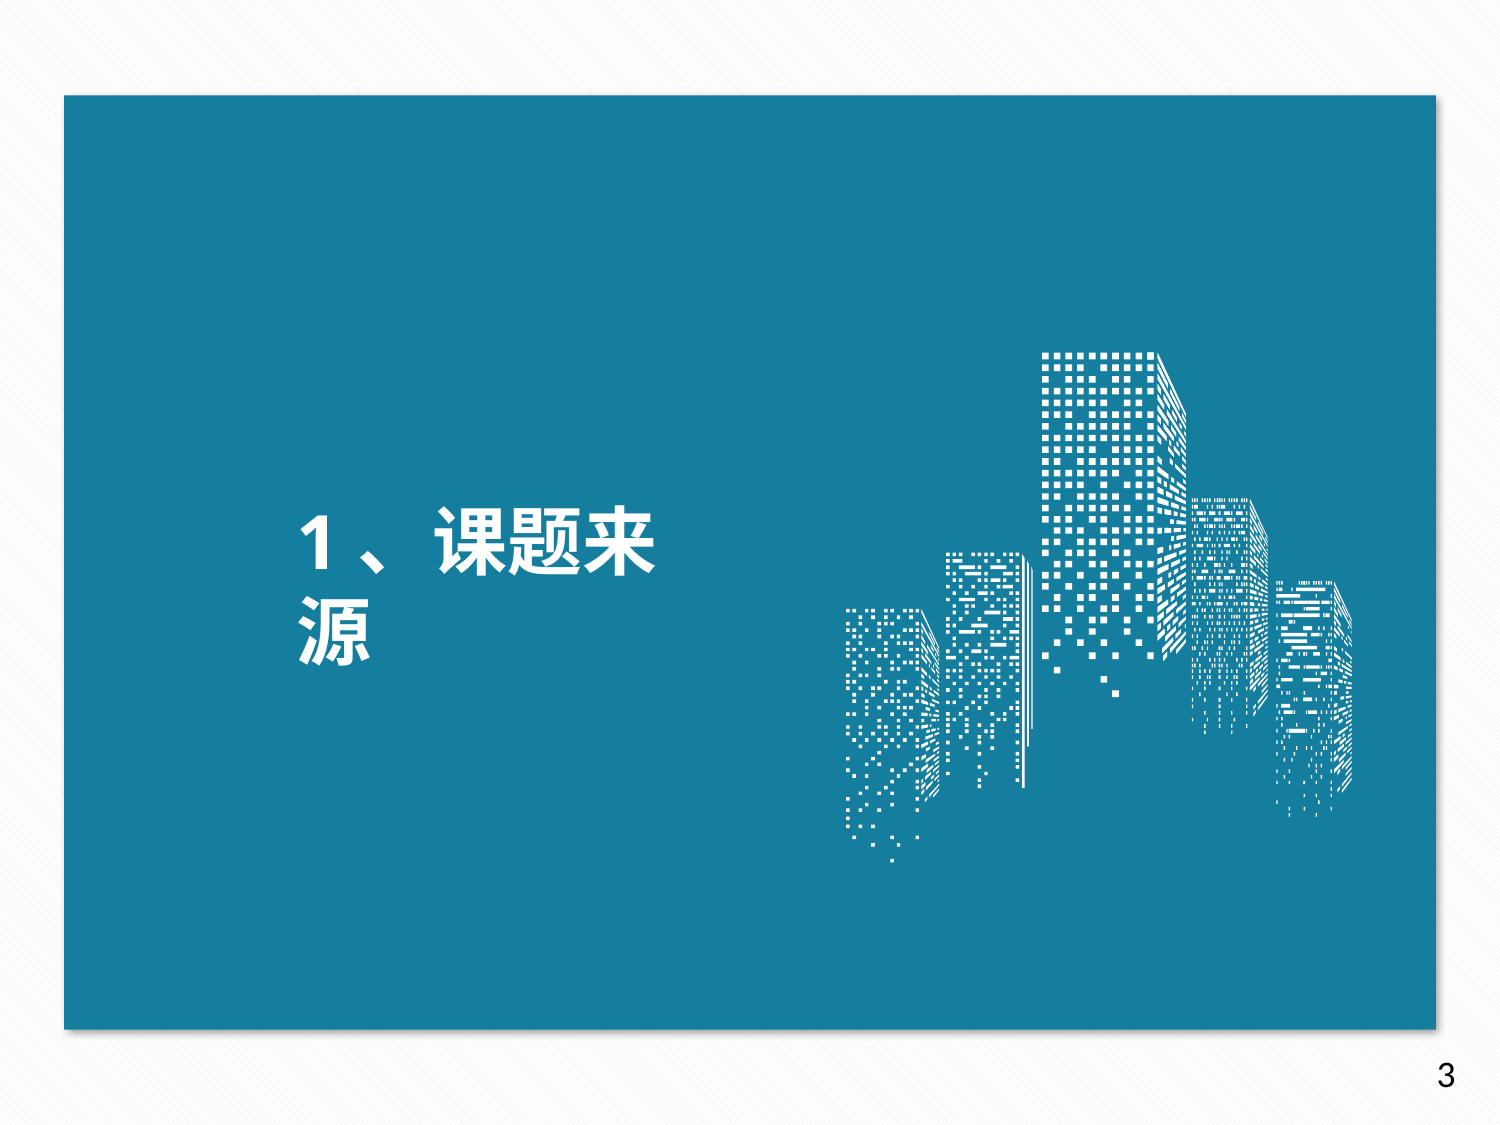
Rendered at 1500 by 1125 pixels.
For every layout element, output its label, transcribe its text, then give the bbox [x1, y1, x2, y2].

text_box 1、课题来源 [281, 486, 746, 682]
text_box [846, 352, 1352, 863]
text_box [63, 94, 1437, 1031]
slide_number 2 [1421, 1042, 1500, 1125]
